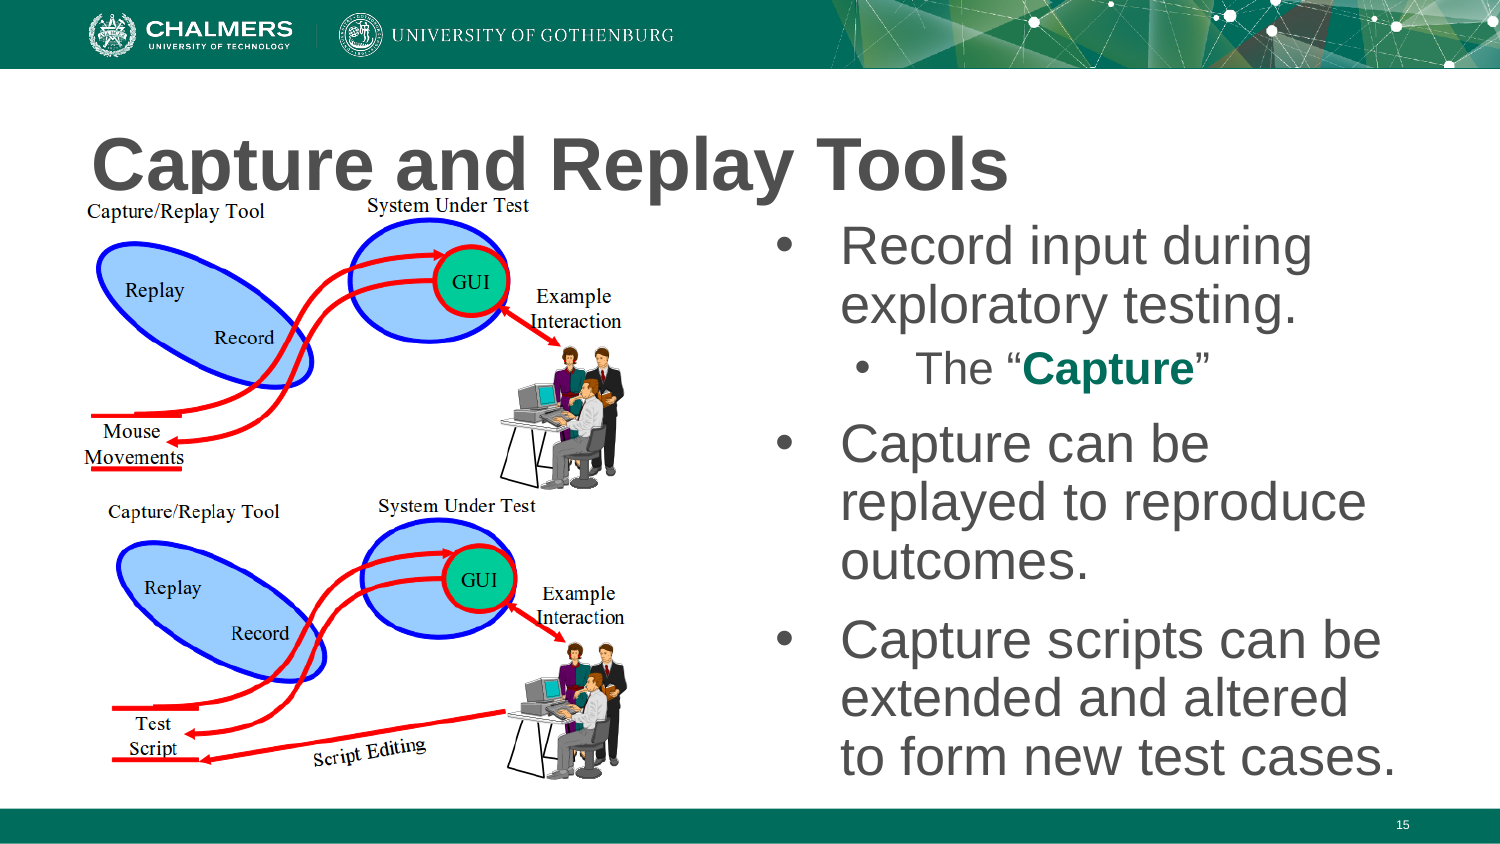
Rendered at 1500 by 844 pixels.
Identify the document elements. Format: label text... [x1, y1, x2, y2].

title Capture and Replay Tools [76, 100, 1425, 211]
picture [64, 0, 696, 85]
picture [74, 193, 636, 782]
slide_number ‹#› [1074, 809, 1425, 844]
picture [759, 0, 1500, 68]
list Record input during exploratory testing. The “Capture” Capture can be replayed to reproduce outcomes. Capture scripts can be extended and altered to form new test cases. [750, 210, 1425, 782]
